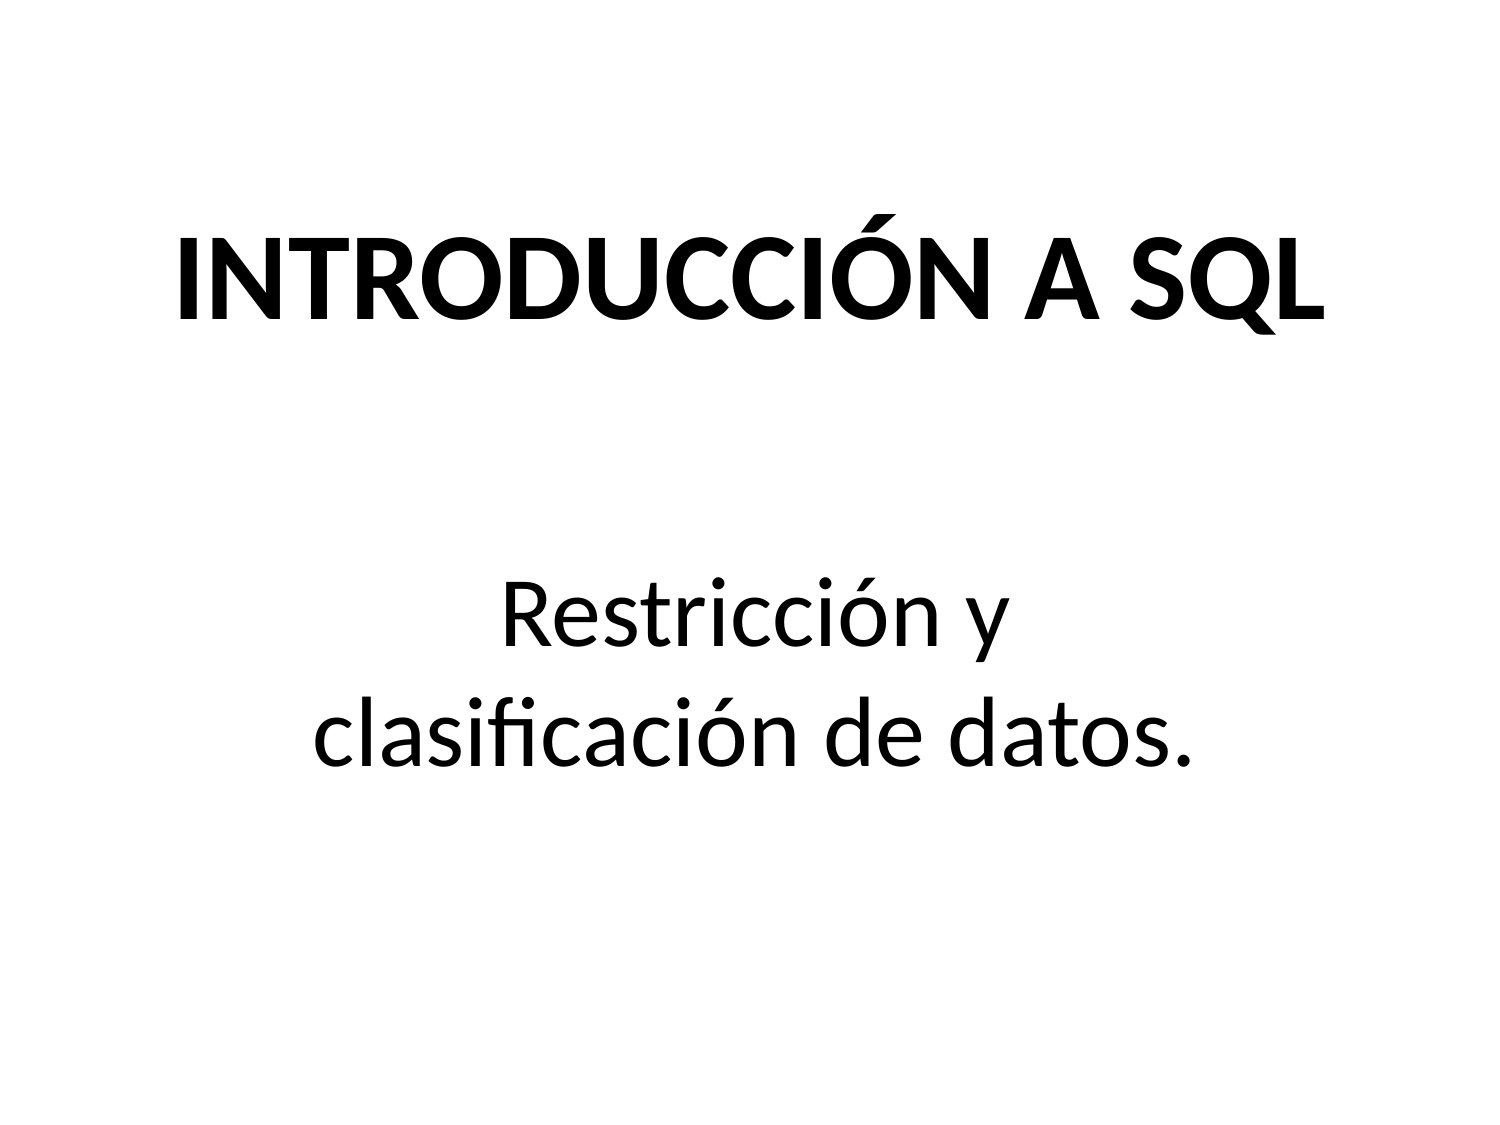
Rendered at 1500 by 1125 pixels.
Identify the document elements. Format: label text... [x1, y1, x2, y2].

subtitle Restricción y clasificación de datos. [230, 538, 1281, 827]
title INTRODUCCIÓN A SQL [112, 149, 1388, 391]
